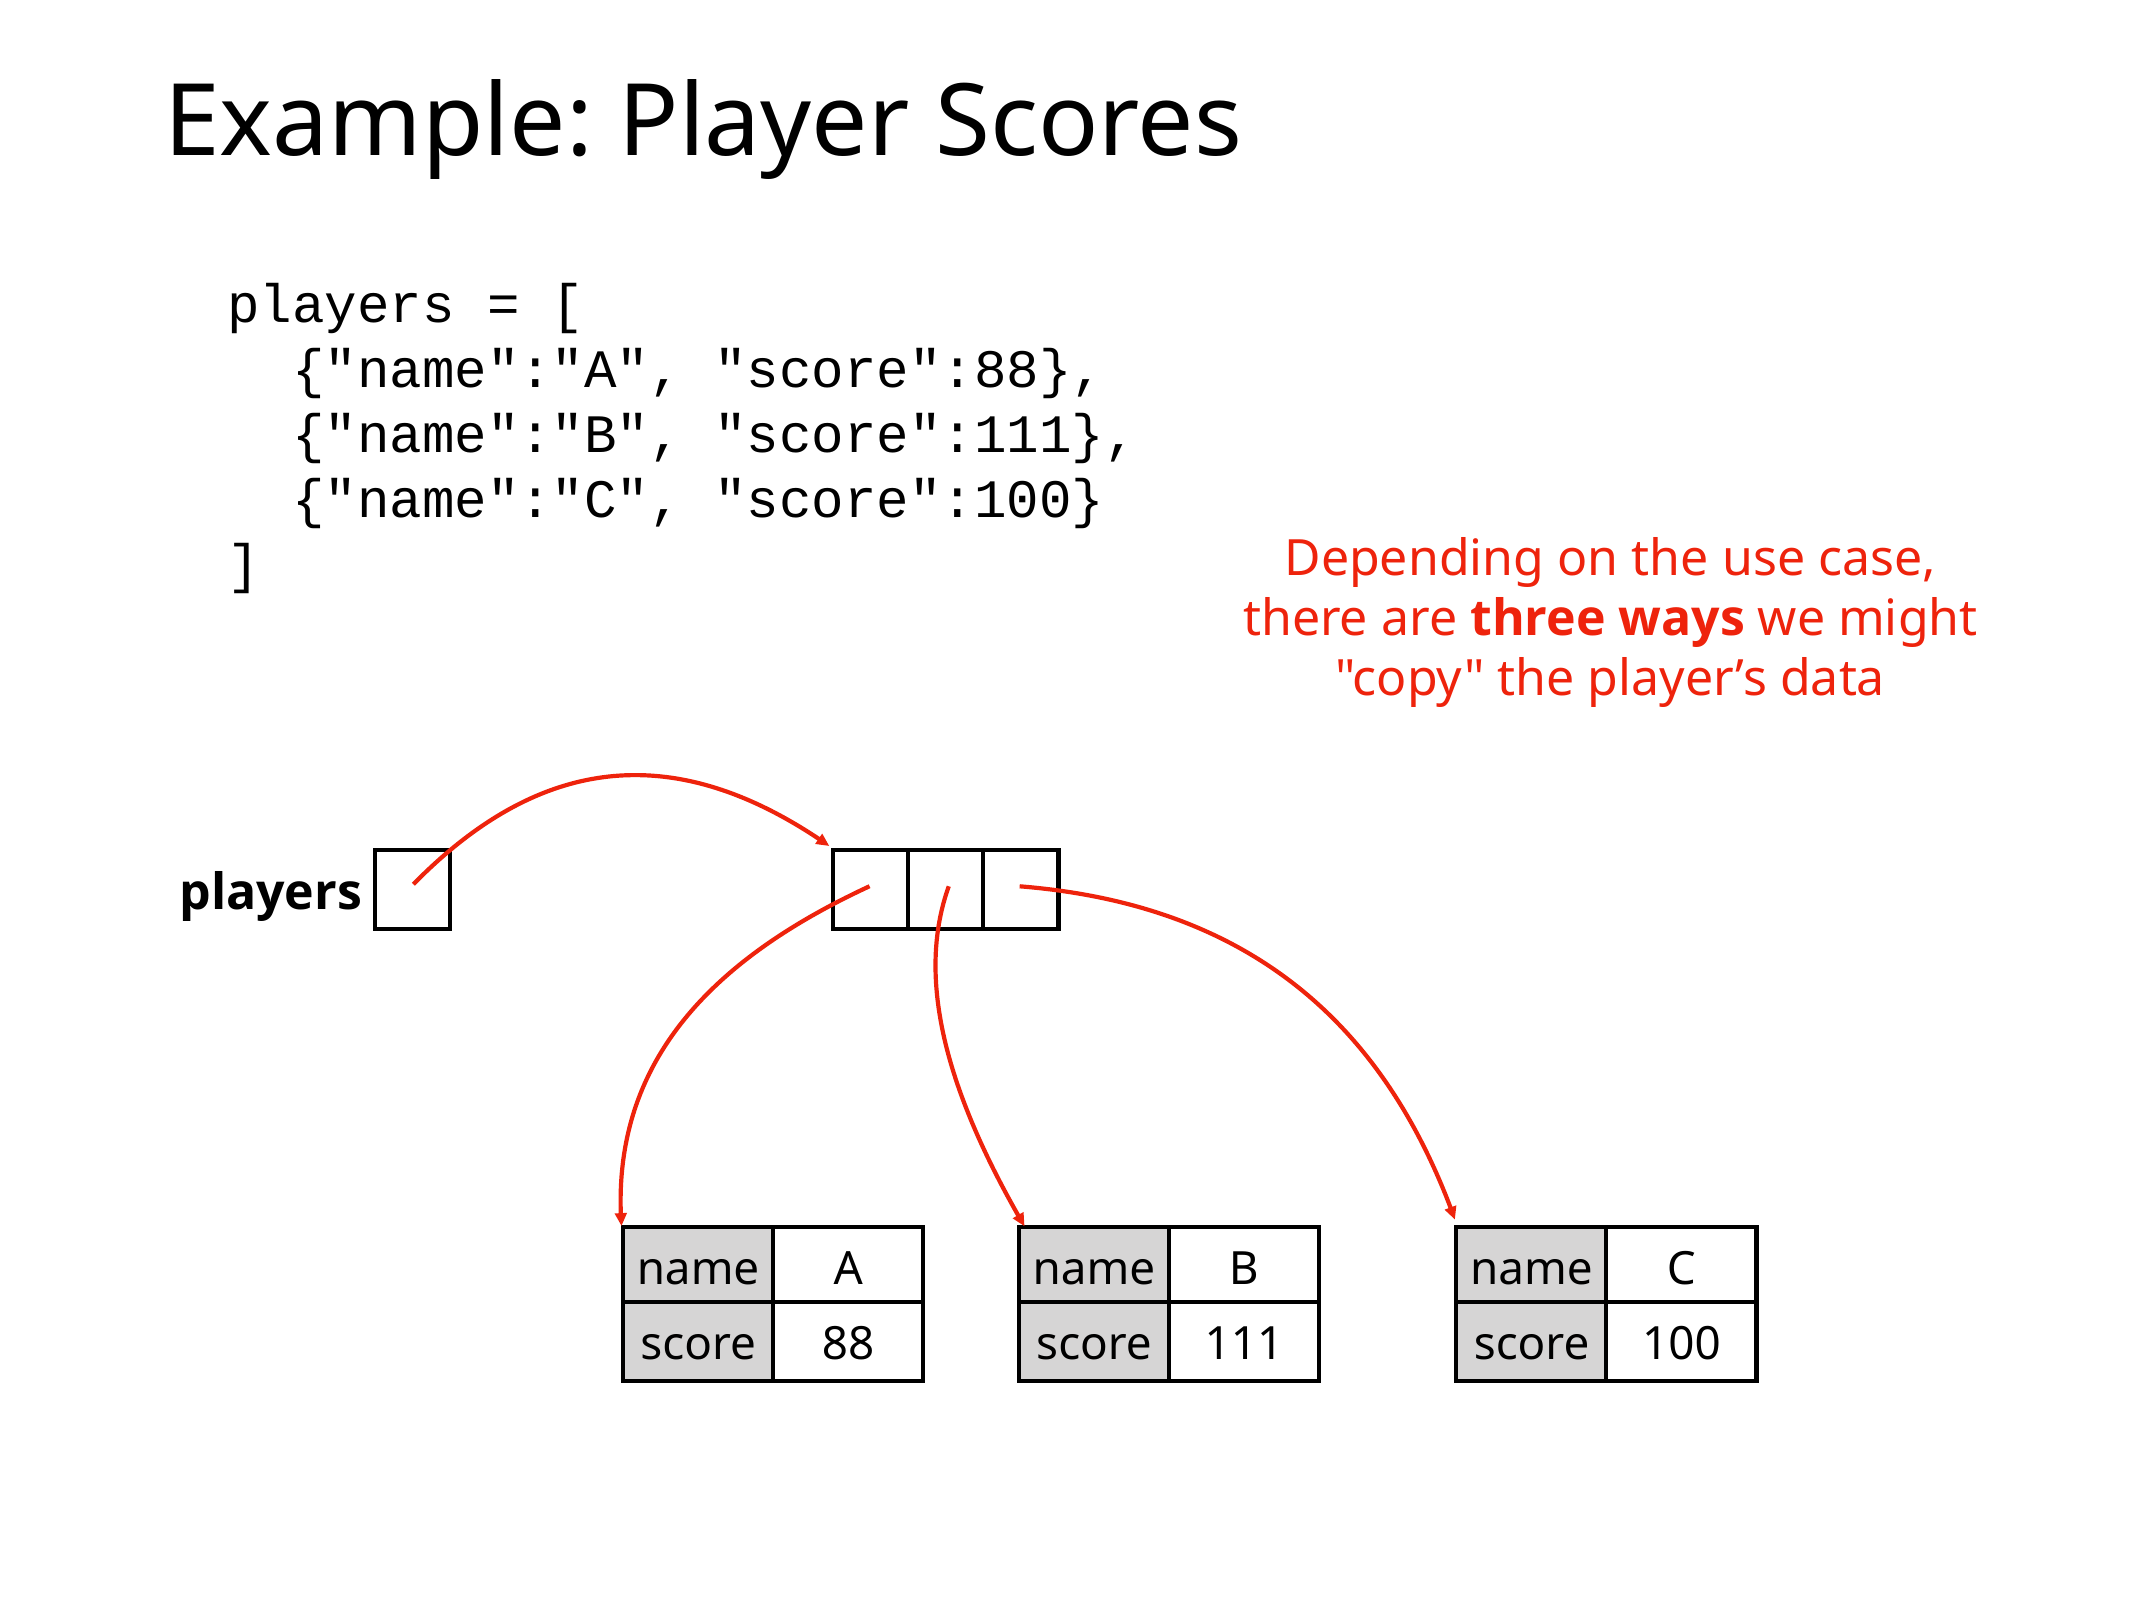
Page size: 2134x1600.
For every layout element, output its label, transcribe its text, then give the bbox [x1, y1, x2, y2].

text_box score [1456, 1302, 1606, 1382]
text_box [935, 886, 1025, 1227]
text_box name [1456, 1227, 1606, 1302]
text_box [833, 849, 908, 930]
text_box 100 [1606, 1302, 1757, 1382]
text_box [614, 886, 870, 1226]
list players = [ {"name":"A", "score":88}, {"name":"B", "score":111}, {"name":"C", "score":100} ] [218, 259, 2041, 629]
text_box name [622, 1227, 772, 1302]
text_box B [1168, 1227, 1320, 1302]
text_box score [1018, 1302, 1168, 1382]
text_box 88 [772, 1302, 924, 1382]
text_box A [772, 1227, 924, 1302]
text_box [908, 849, 983, 930]
text_box name [1018, 1227, 1168, 1302]
text_box [1019, 886, 1457, 1220]
title Example: Player Scores [155, 41, 1978, 191]
text_box players [171, 851, 371, 928]
text_box 111 [1168, 1302, 1320, 1382]
text_box C [1606, 1227, 1757, 1302]
text_box Depending on the use case, there are three ways we might "copy" the player’s data [1234, 517, 1987, 714]
text_box [413, 775, 830, 885]
text_box score [622, 1302, 772, 1382]
text_box [374, 849, 451, 930]
text_box [983, 849, 1059, 930]
